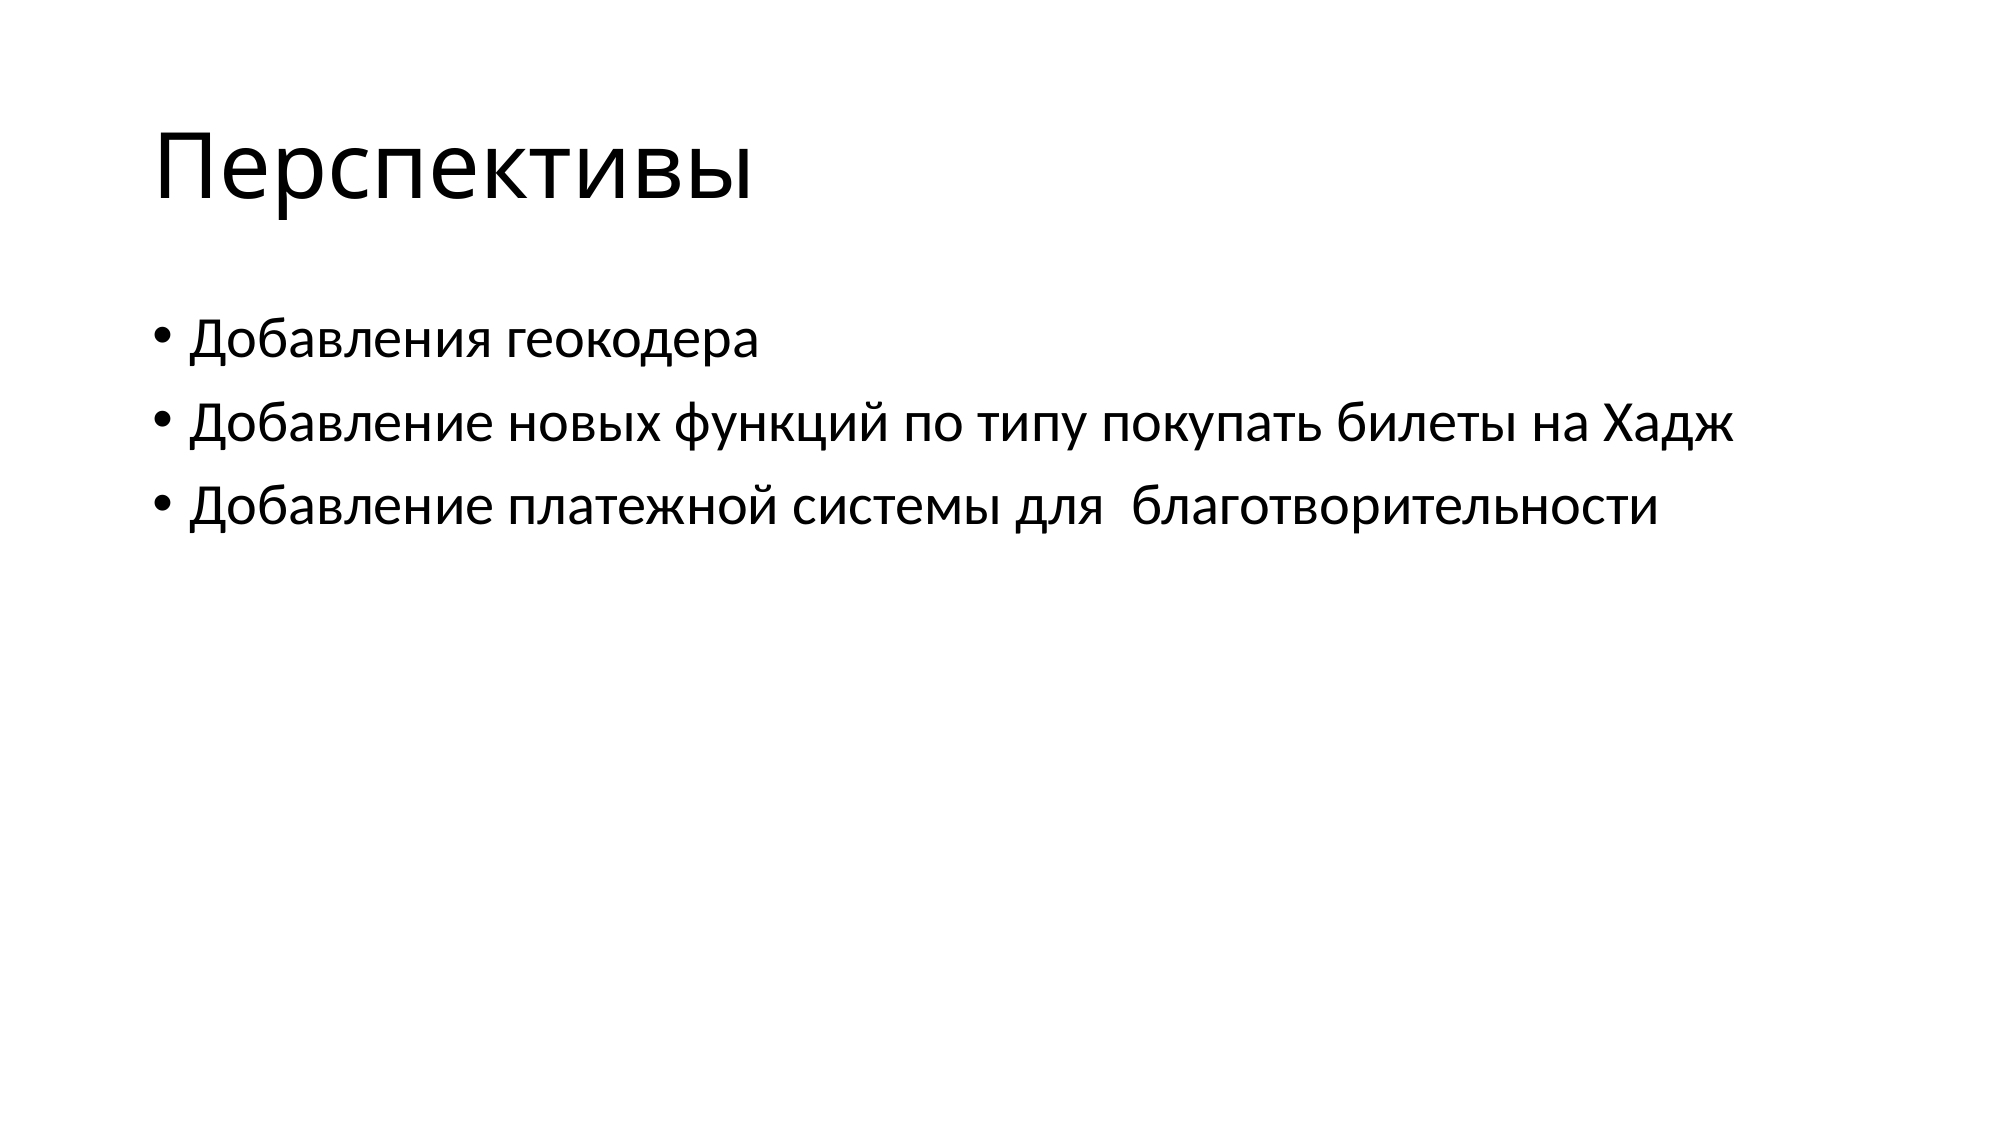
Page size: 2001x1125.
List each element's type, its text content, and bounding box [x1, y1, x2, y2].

title Перспективы [137, 59, 1863, 278]
list Добавления геокодера Добавление новых функций по типу покупать билеты на Хадж Добавление платежной системы для благотворительности [137, 299, 1863, 1014]
